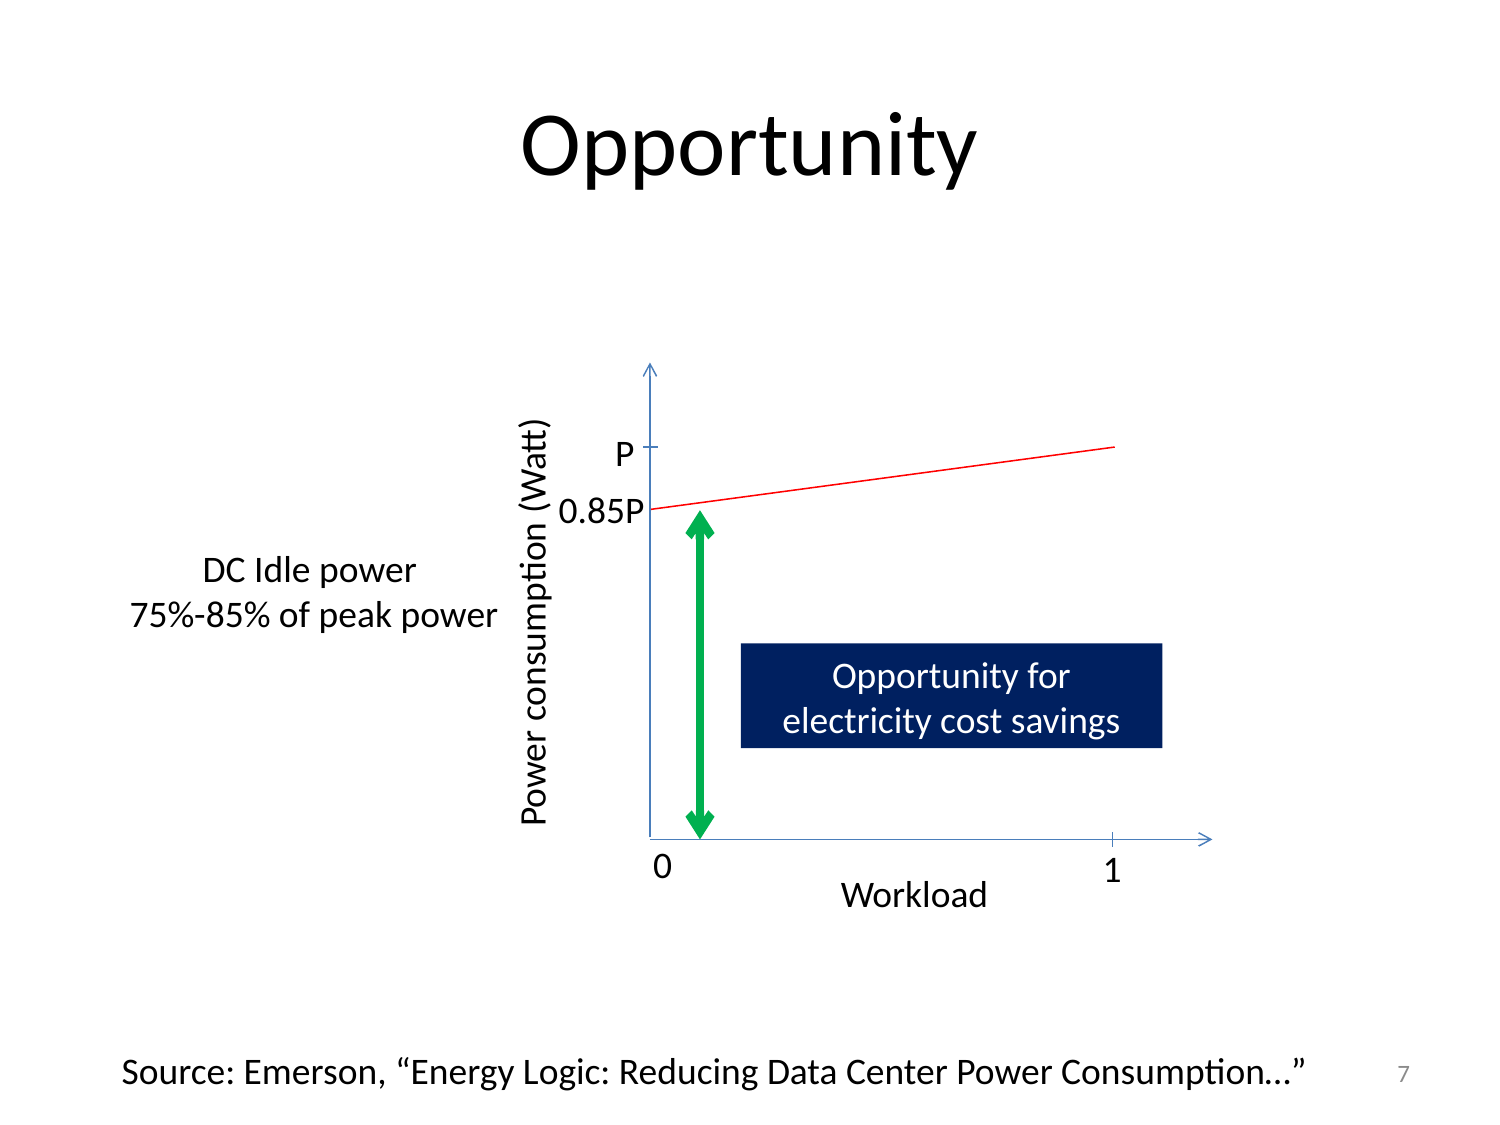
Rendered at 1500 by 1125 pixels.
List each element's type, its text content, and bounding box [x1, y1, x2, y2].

text_box Power consumption (Watt) [500, 403, 561, 842]
text_box 1 [1087, 848, 1137, 898]
text_box DC Idle power 75%-85% of peak power [114, 537, 500, 643]
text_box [654, 446, 1115, 510]
text_box 0.85P [654, 518, 660, 539]
text_box Workload [826, 862, 1004, 923]
text_box 0.85P [543, 478, 645, 539]
text_box TX [1087, 840, 1137, 849]
slide_number 7 [1074, 1042, 1425, 1103]
text_box P [600, 421, 645, 478]
text_box Source: Emerson, “Energy Logic: Reducing Data Center Power Consumption…” [106, 1039, 1324, 1100]
text_box 0 [638, 834, 688, 894]
title Opportunity [75, 45, 1425, 233]
text_box Opportunity for electricity cost savings [740, 643, 1163, 749]
text_box [649, 840, 688, 844]
